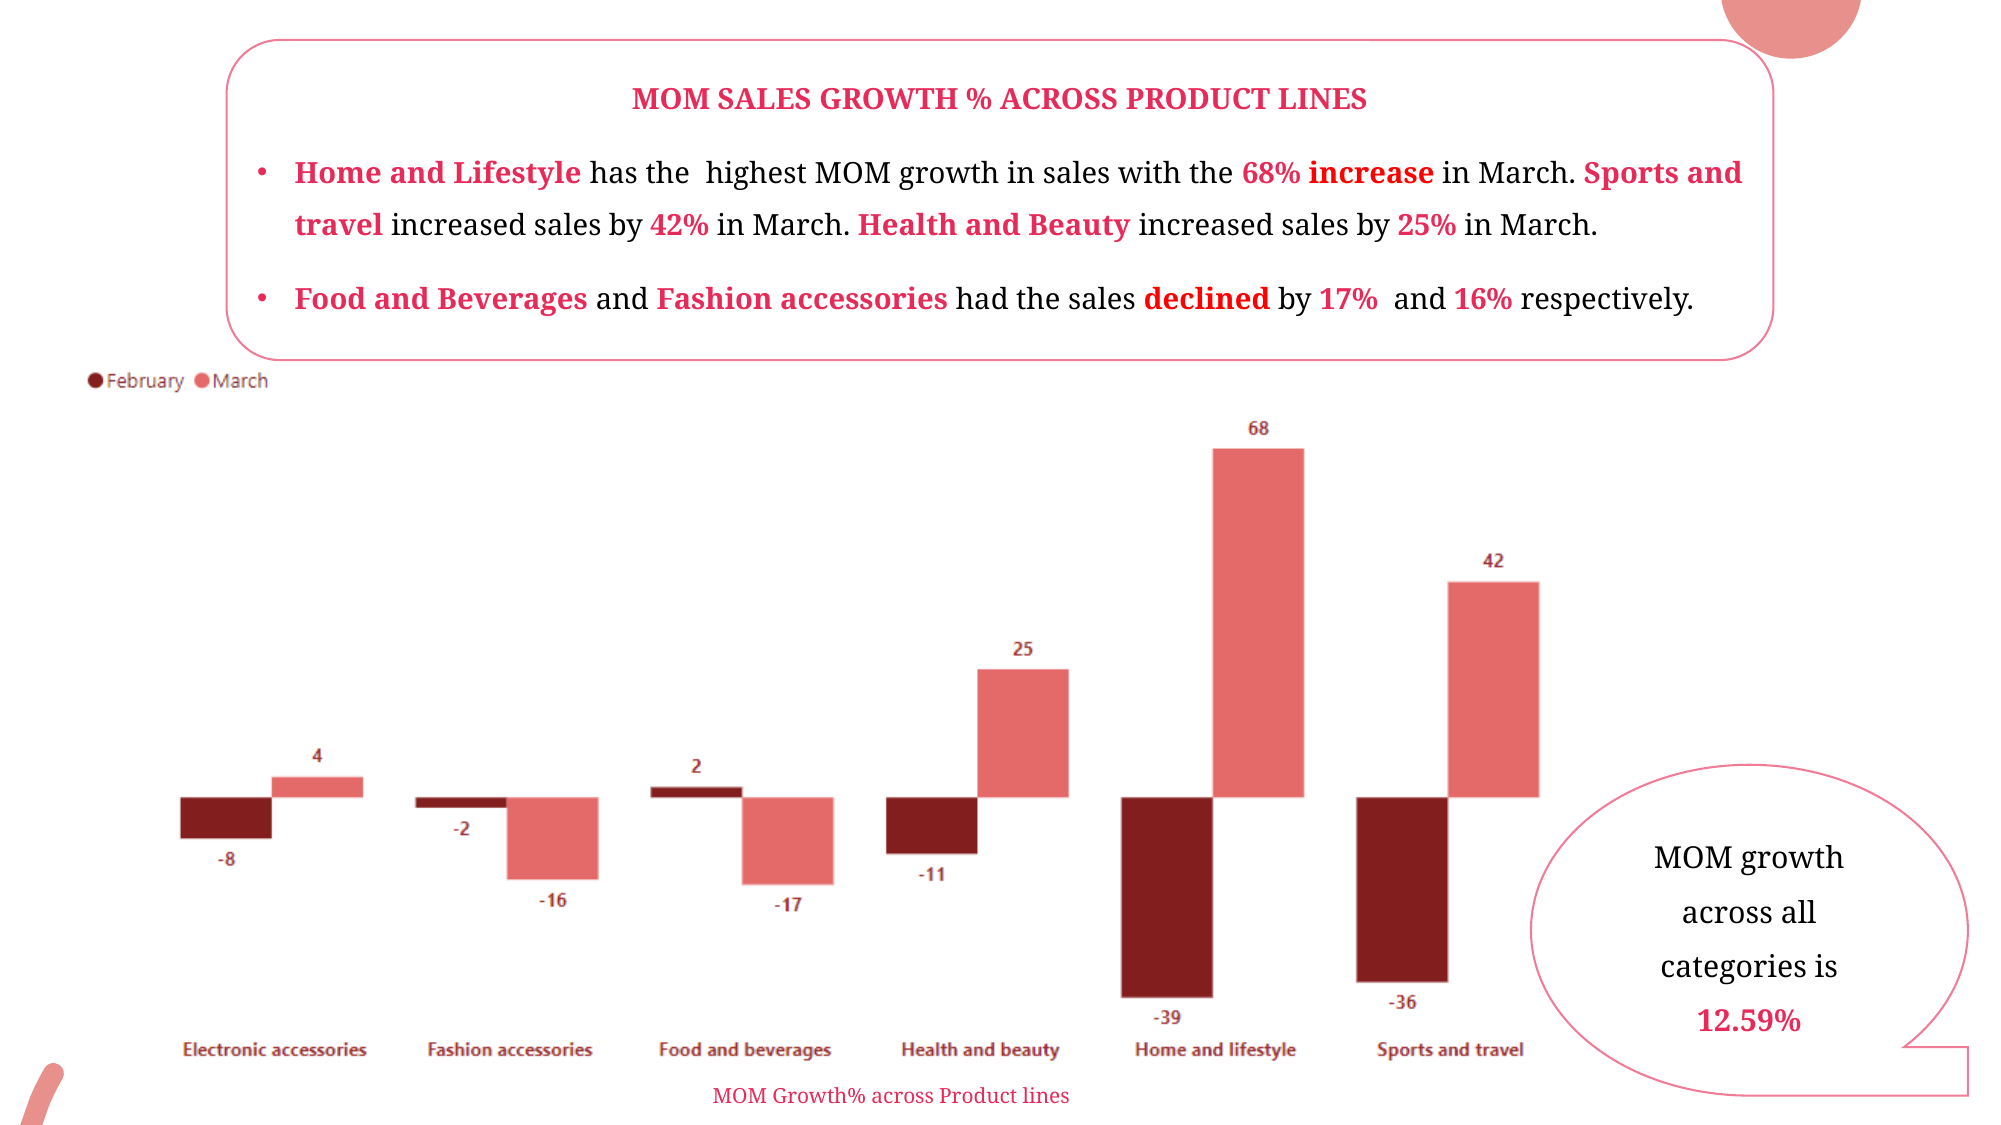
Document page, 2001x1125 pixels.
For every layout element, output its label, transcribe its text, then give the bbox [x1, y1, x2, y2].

text_box MOM growth across all categories is 12.59% [1627, 763, 1969, 1097]
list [79, 359, 1627, 1076]
text_box MOM SALES GROWTH % ACROSS PRODUCT LINES Home and Lifestyle has the highest MOM growth in sales with the 68% increase in March. Sports and travel increased sales by 42% in March. Health and Beauty increased sales by 25% in March. Food and Beverages and Fashion accessories had the sales declined by 17% and 16% respectively. [225, 38, 1775, 362]
text_box MOM Growth% across Product lines [697, 1076, 1303, 1116]
